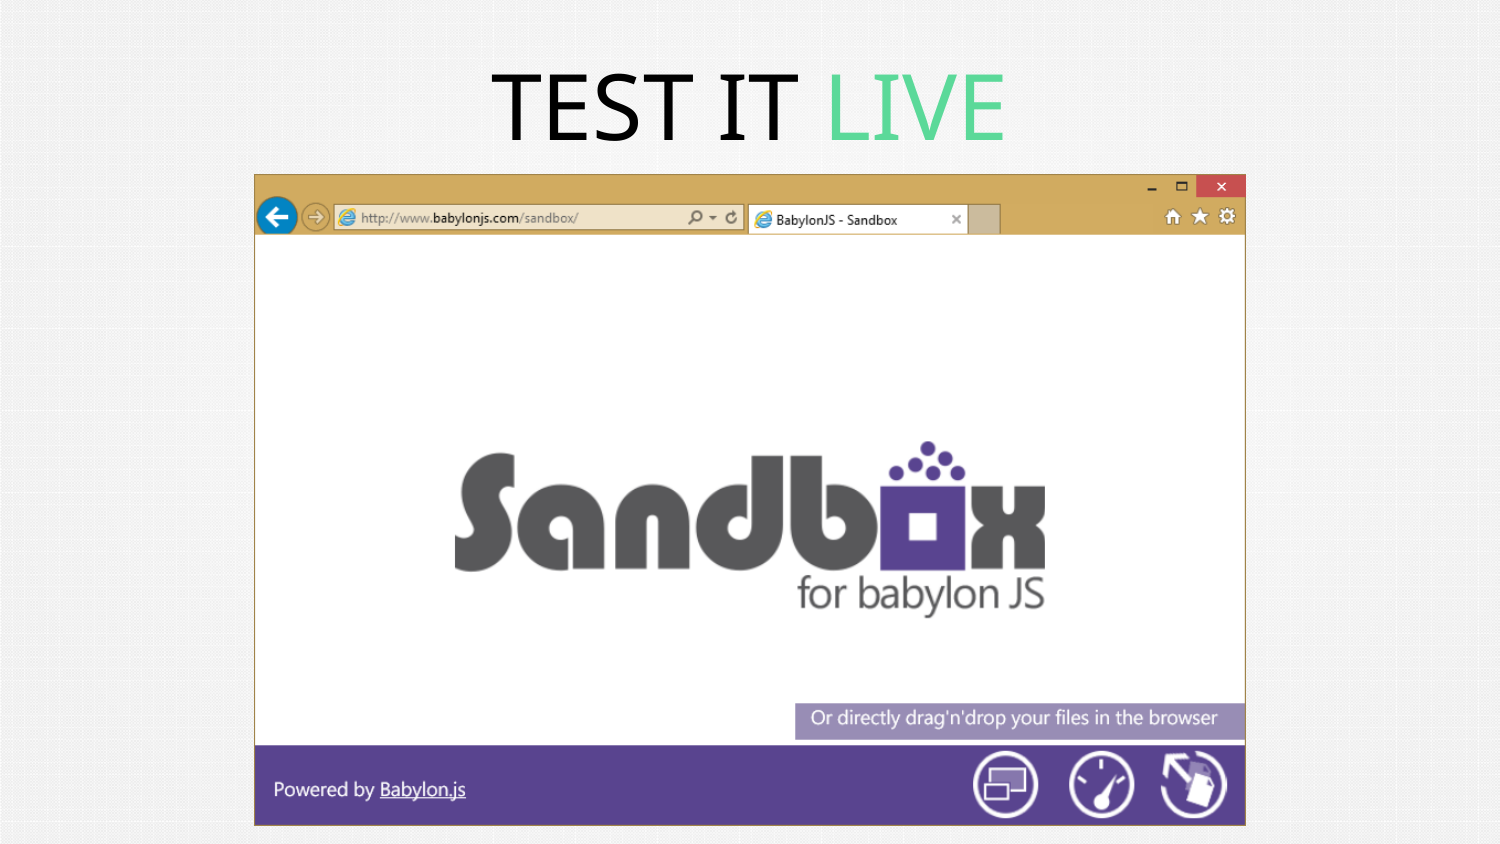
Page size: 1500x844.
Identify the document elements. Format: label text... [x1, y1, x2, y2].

picture [0, 0, 1500, 844]
title TEST IT LIVE [75, 33, 1425, 175]
